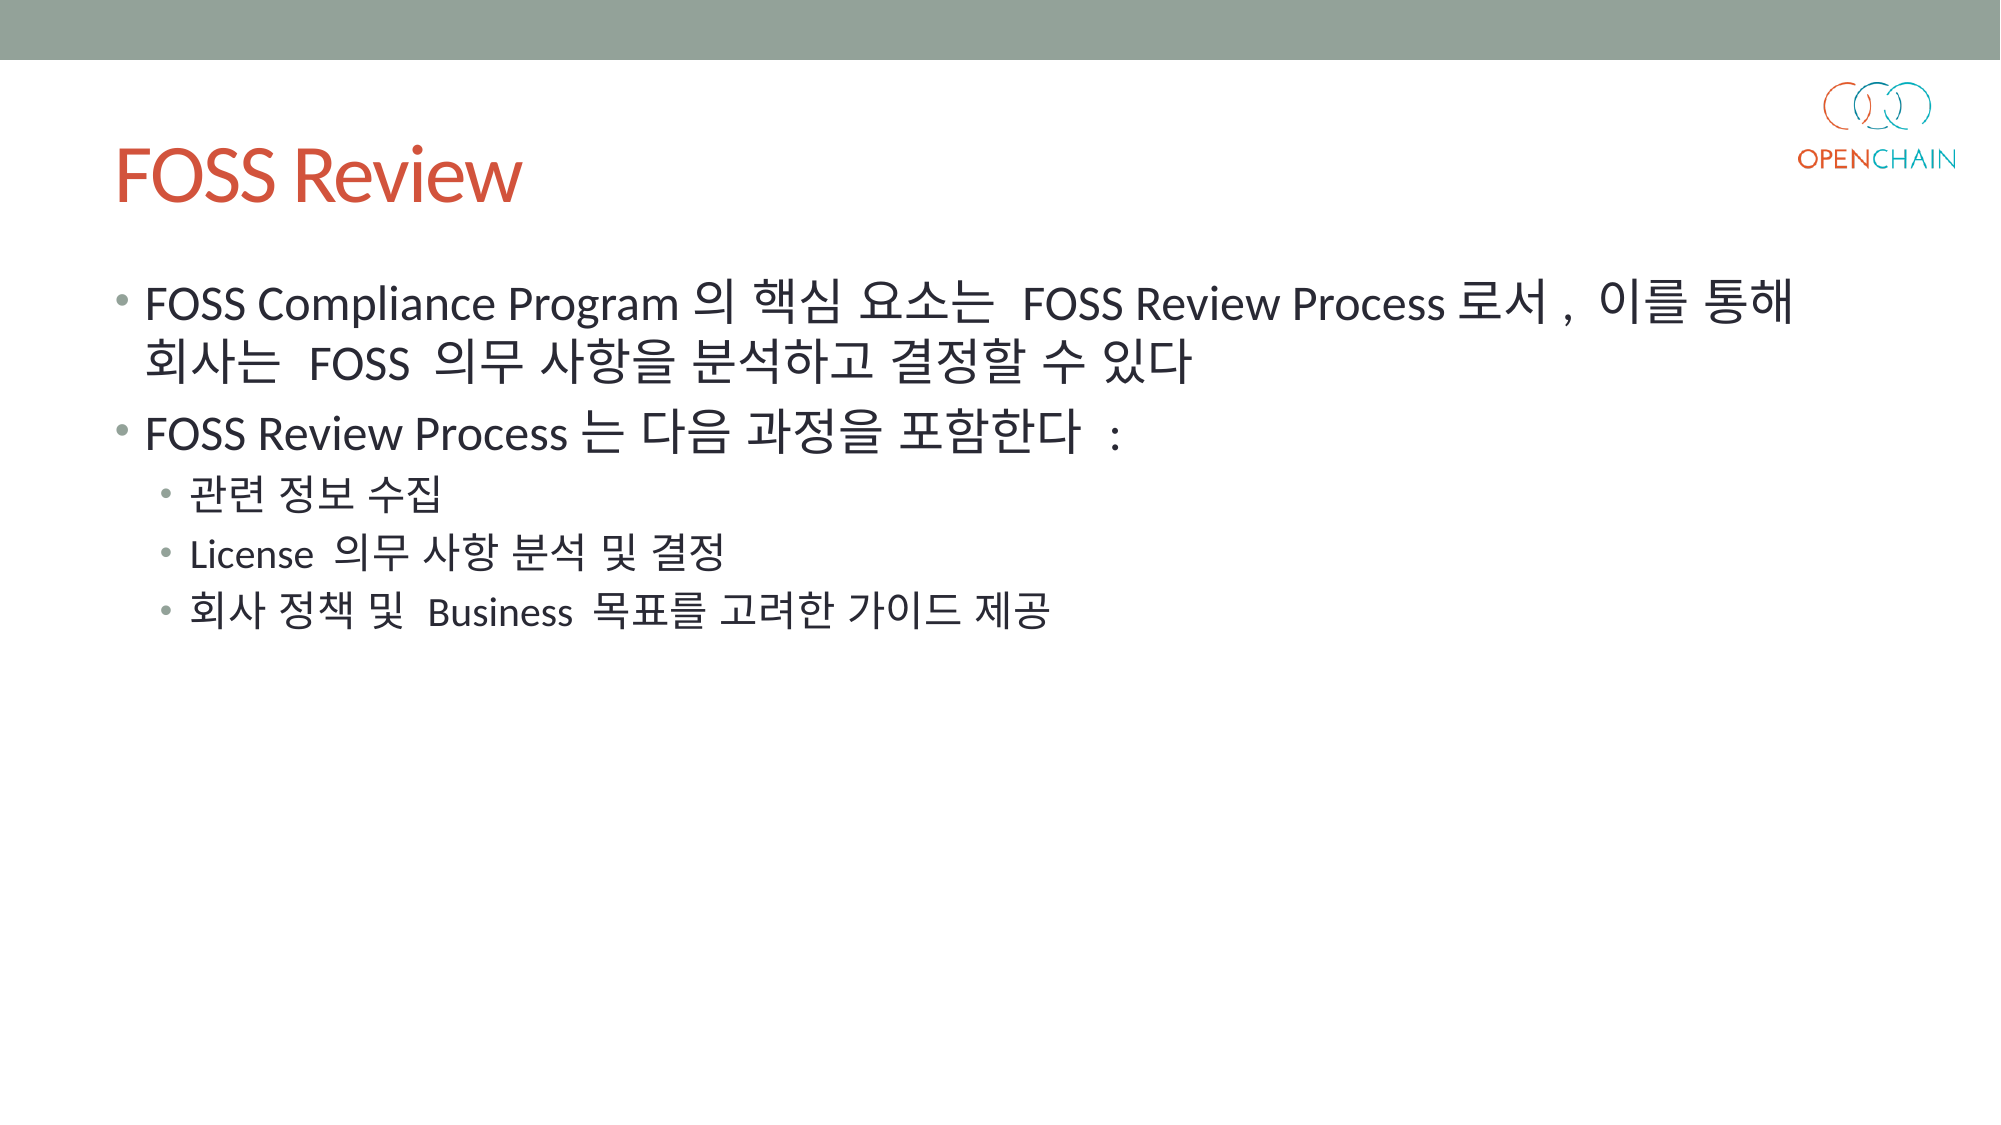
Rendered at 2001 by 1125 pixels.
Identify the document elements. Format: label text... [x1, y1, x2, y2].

picture [1798, 82, 1955, 169]
title FOSS Review [99, 87, 1900, 250]
list FOSS Compliance Program의 핵심 요소는 FOSS Review Process로서, 이를 통해 회사는 FOSS 의무 사항을 분석하고 결정할 수 있다 FOSS Review Process는 다음 과정을 포함한다 : 관련 정보 수집 License 의무 사항 분석 및 결정 회사 정책 및 Business 목표를 고려한 가이드 제공 [99, 262, 1900, 1063]
